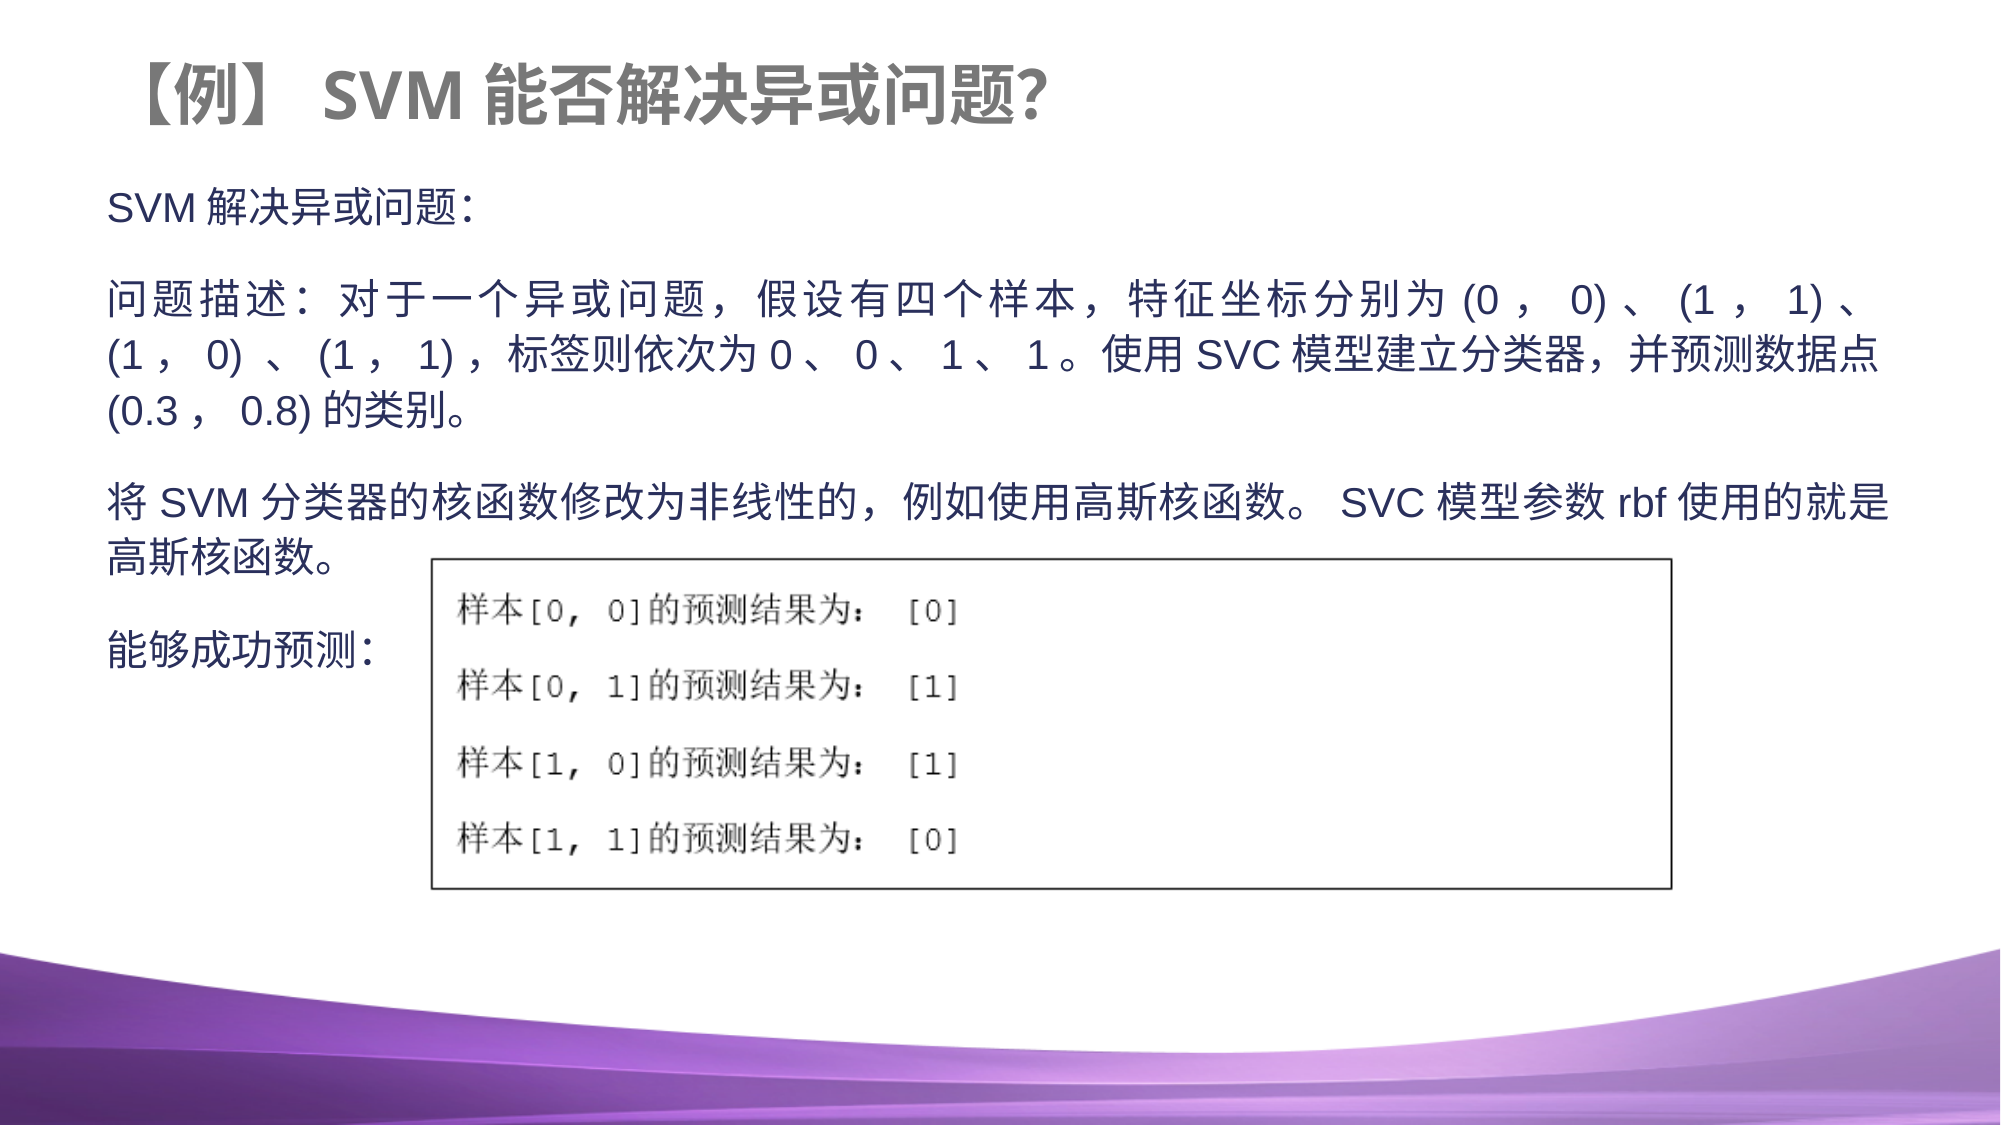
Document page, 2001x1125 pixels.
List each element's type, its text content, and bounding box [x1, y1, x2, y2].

list SVM解决异或问题： 问题描述：对于一个异或问题，假设有四个样本，特征坐标分别为(0，0)、(1，1)、(1，0) 、(1，1)，标签则依次为0、0、1、1。使用SVC模型建立分类器，并预测数据点(0.3，0.8)的类别。 将SVM分类器的核函数修改为非线性的，例如使用高斯核函数。SVC模型参数rbf使用的就是高斯核函数。 能够成功预测： [91, 168, 1906, 1021]
picture [0, 943, 2001, 1125]
picture [408, 537, 1698, 910]
title 【例】SVM能否解决异或问题？ [91, 26, 1906, 142]
